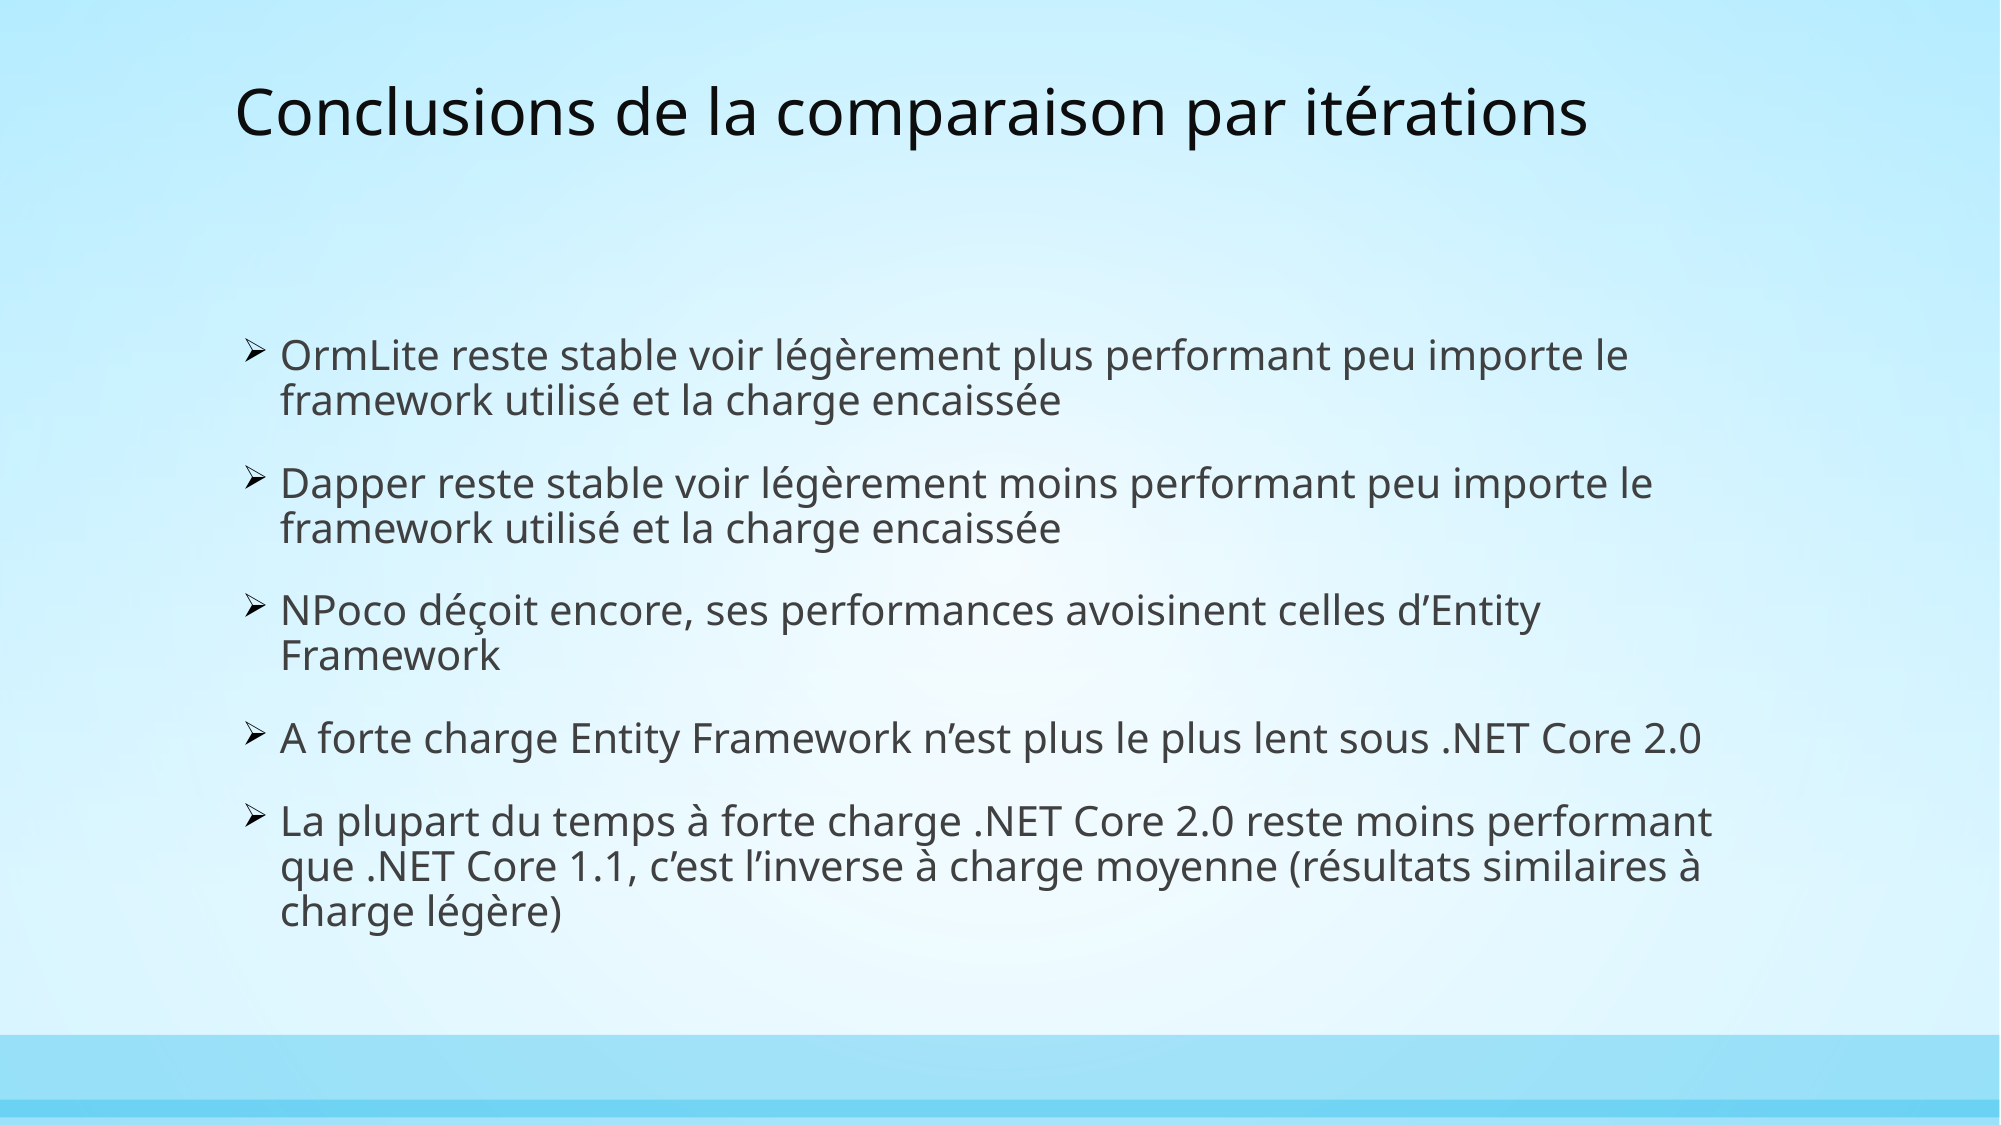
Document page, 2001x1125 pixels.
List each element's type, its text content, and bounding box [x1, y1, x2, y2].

list OrmLite reste stable voir légèrement plus performant peu importe le framework utilisé et la charge encaissée Dapper reste stable voir légèrement moins performant peu importe le framework utilisé et la charge encaissée NPoco déçoit encore, ses performances avoisinent celles d’Entity Framework A forte charge Entity Framework n’est plus le plus lent sous .NET Core 2.0 La plupart du temps à forte charge .NET Core 2.0 reste moins performant que .NET Core 1.1, c’est l’inverse à charge moyenne (résultats similaires à charge légère) [219, 156, 1780, 1013]
title Conclusions de la comparaison par itérations [219, 71, 1780, 156]
